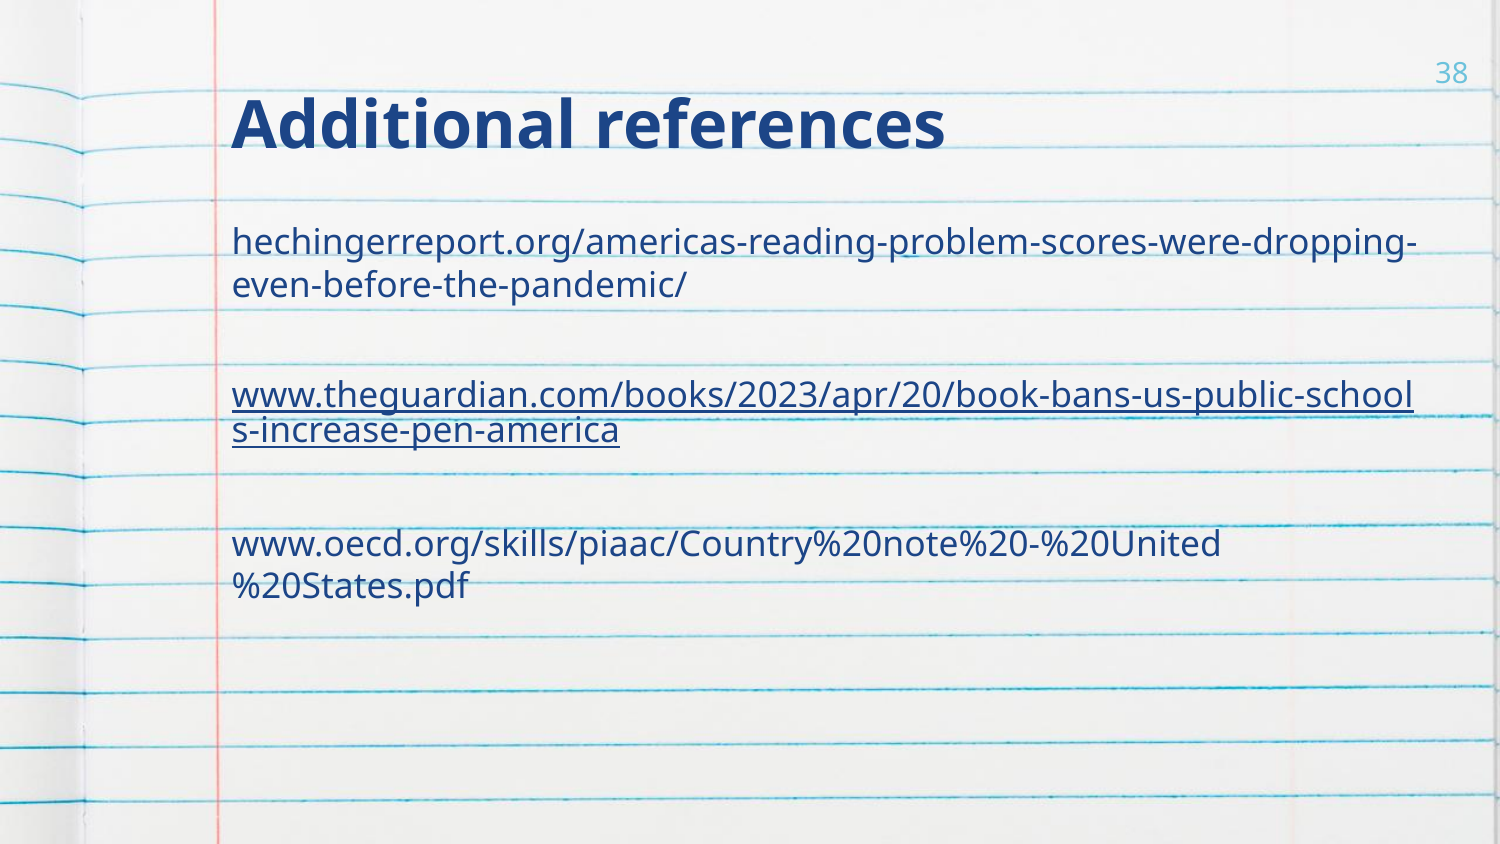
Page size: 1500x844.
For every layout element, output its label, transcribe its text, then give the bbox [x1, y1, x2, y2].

title Additional references [231, 21, 1425, 162]
slide_number ‹#› [1378, 41, 1469, 107]
list hechingerreport.org/americas-reading-problem-scores-were-dropping-even-before-the-pandemic/ www.theguardian.com/books/2023/apr/20/book-bans-us-public-schools-increase-pen-america www.oecd.org/skills/piaac/Country%20note%20-%20United%20States.pdf [231, 219, 1425, 748]
picture [0, 0, 1500, 844]
